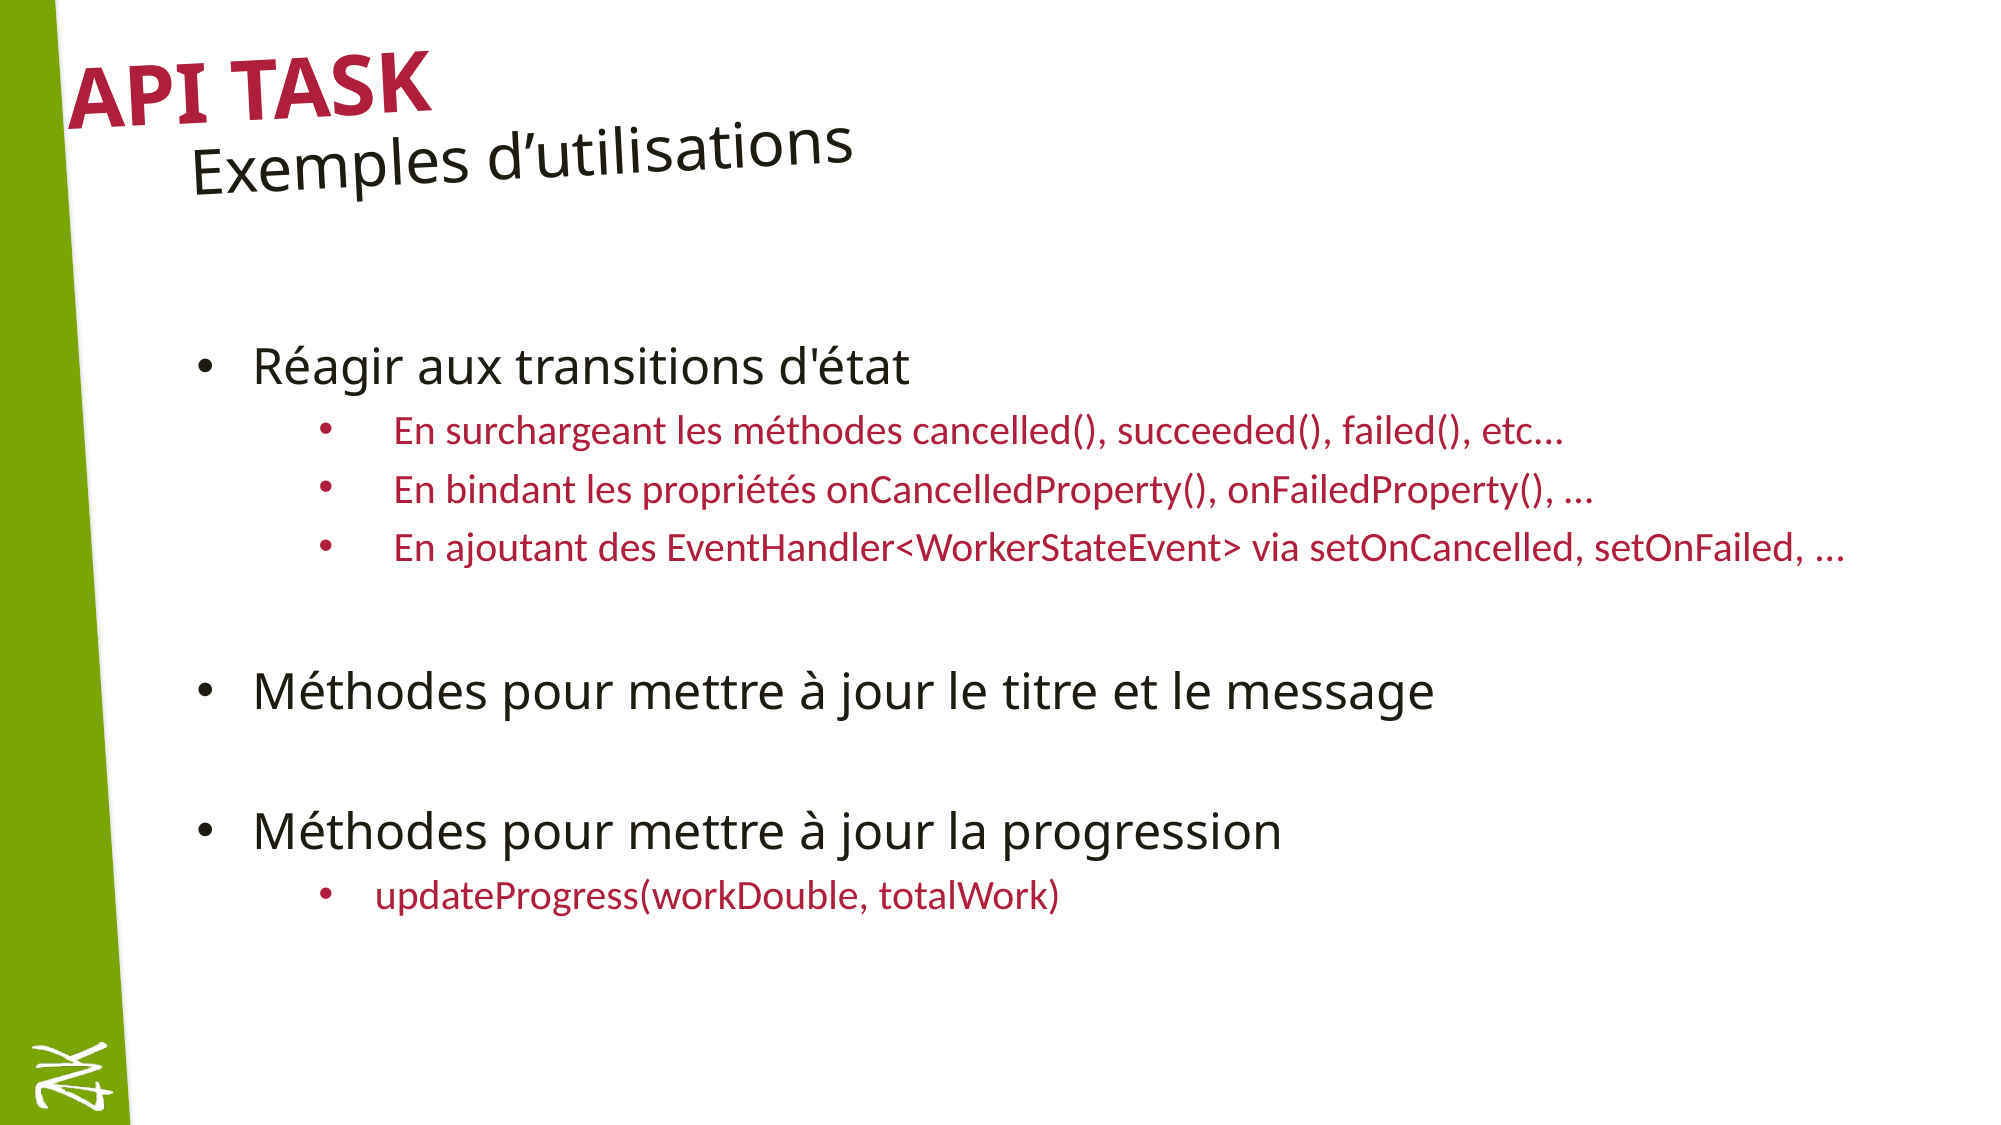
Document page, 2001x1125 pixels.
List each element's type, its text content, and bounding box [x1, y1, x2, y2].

list Réagir aux transitions d'état En surchargeant les méthodes cancelled(), succeeded(), failed(), etc... En bindant les propriétés onCancelledProperty(), onFailedProperty(), … En ajoutant des EventHandler<WorkerStateEvent> via setOnCancelled, setOnFailed, ... Méthodes pour mettre à jour le titre et le message Méthodes pour mettre à jour la progression updateProgress(workDouble, totalWork) [181, 327, 2000, 1125]
picture [32, 1042, 113, 1112]
title API Task [50, 0, 1369, 160]
list Exemples d’utilisations [173, 69, 1272, 237]
